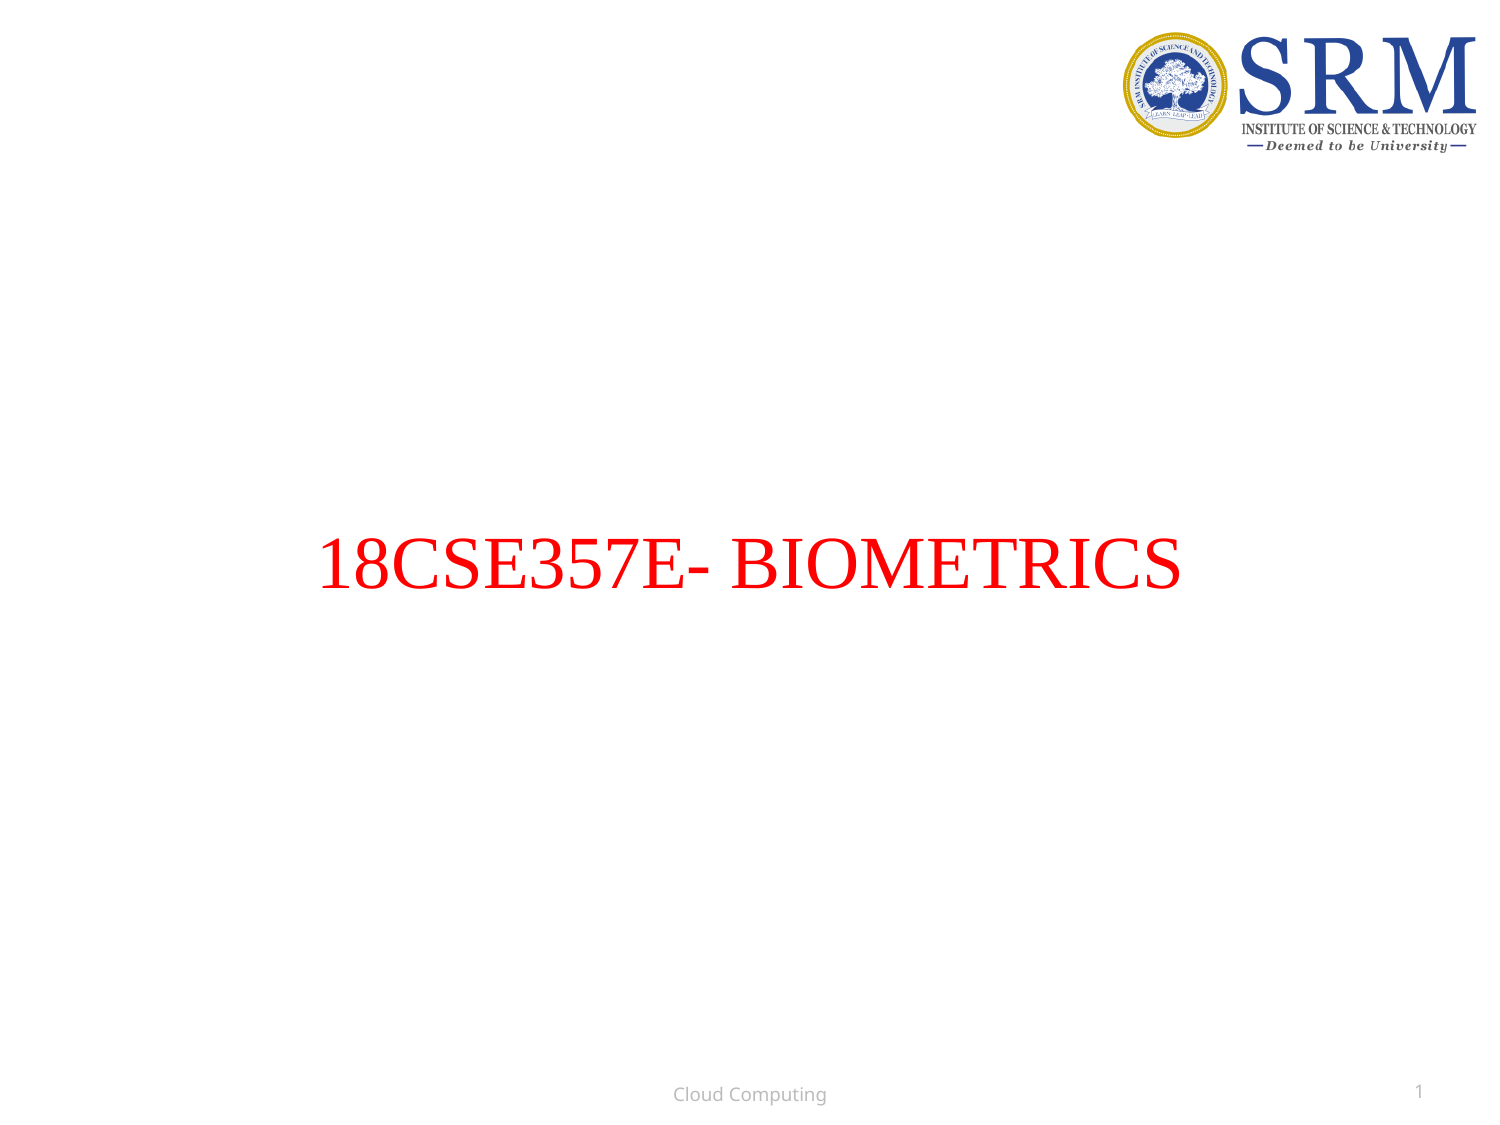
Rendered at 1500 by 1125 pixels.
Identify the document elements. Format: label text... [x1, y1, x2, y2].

picture [1117, 23, 1483, 159]
footer Cloud Computing [512, 1052, 988, 1113]
slide_number 1 [1299, 1052, 1425, 1113]
text_box 18CSE357E- BIOMETRICS [193, 511, 1307, 604]
